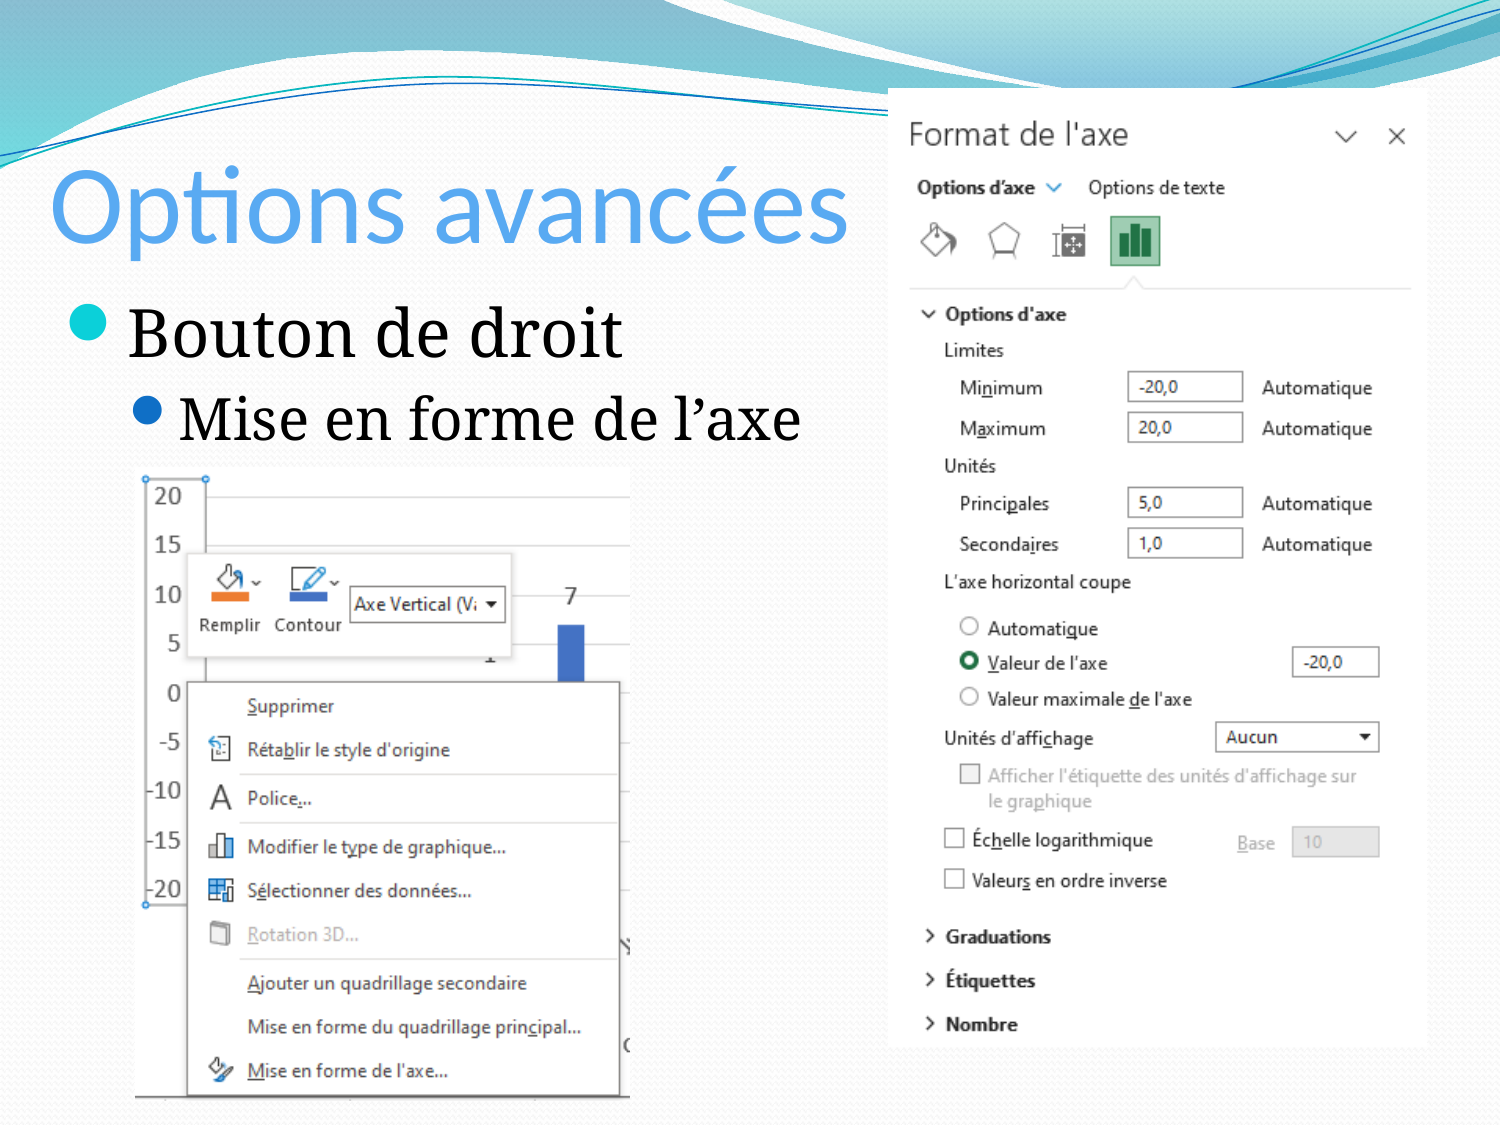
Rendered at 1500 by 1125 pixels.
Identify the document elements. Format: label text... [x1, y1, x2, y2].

list Bouton de droit Mise en forme de l’axe [49, 282, 833, 1024]
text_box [135, 467, 630, 1102]
picture [888, 88, 1427, 1048]
title Options avancées [49, 78, 1400, 266]
